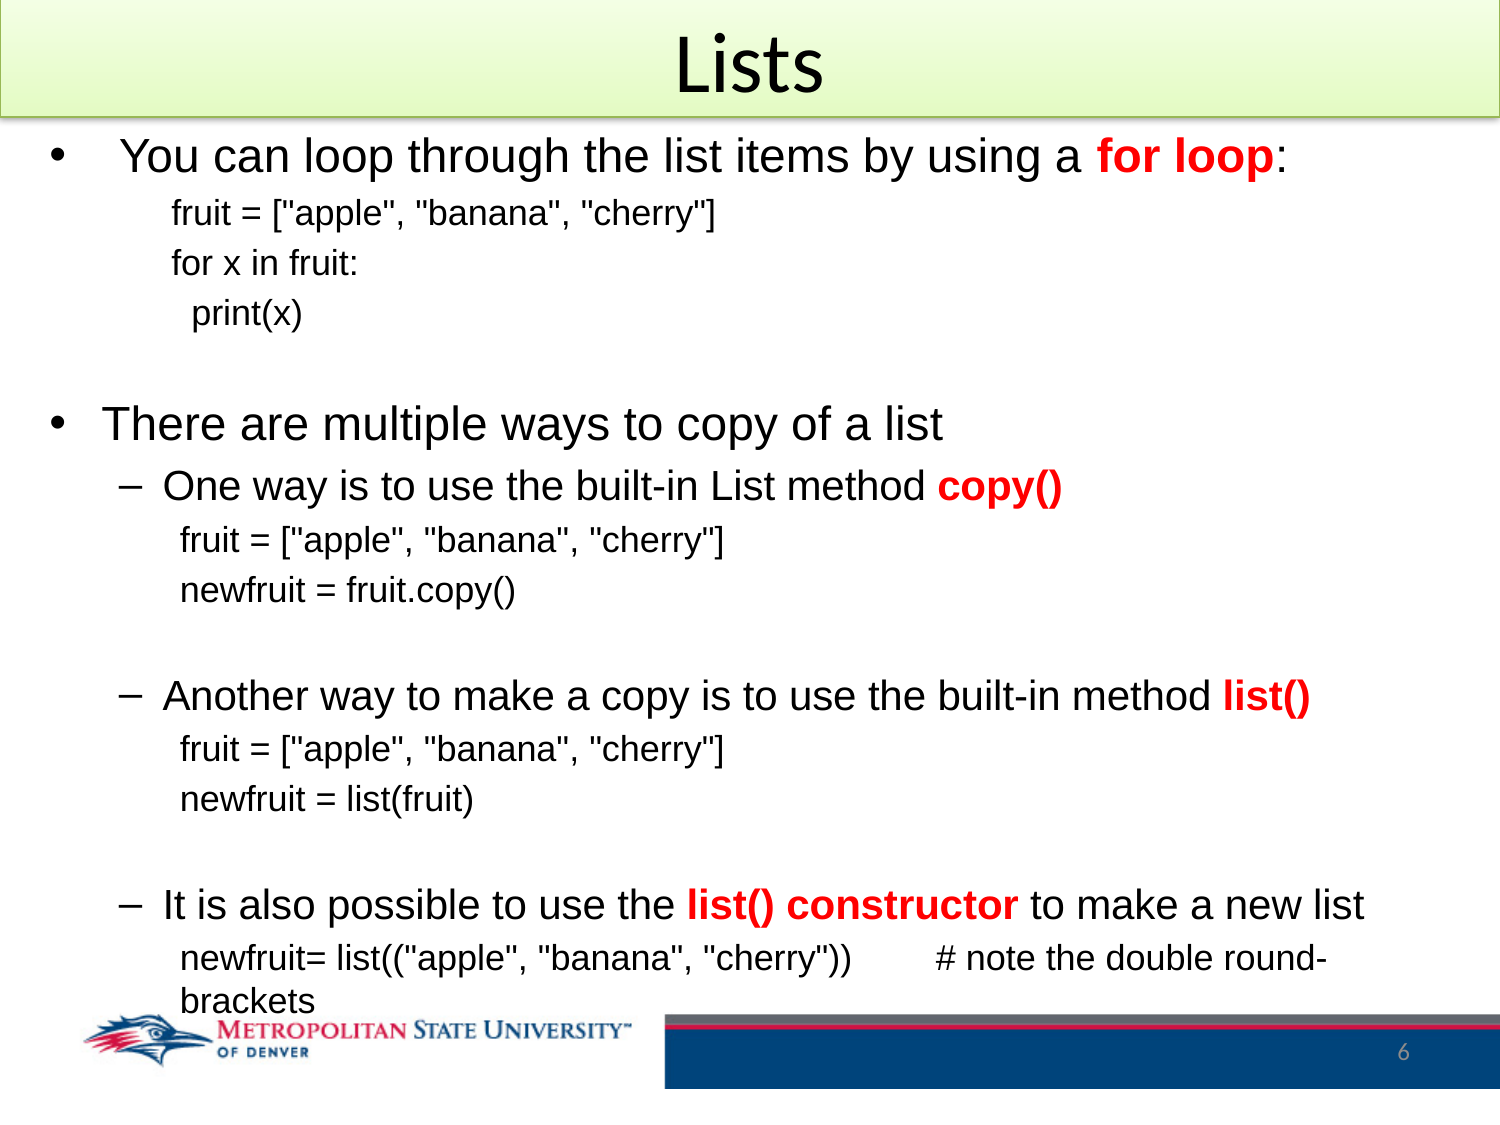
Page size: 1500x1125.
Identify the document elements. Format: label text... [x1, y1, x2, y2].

list You can loop through the list items by using a for loop: fruit = ["apple", "banana", "cherry"] for x in fruit: print(x) There are multiple ways to copy of a list One way is to use the built-in List method copy() fruit = ["apple", "banana", "cherry"] newfruit = fruit.copy() Another way to make a copy is to use the built-in method list() fruit = ["apple", "banana", "cherry"] newfruit = list(fruit) It is also possible to use the list() constructor to make a new list newfruit= list(("apple", "banana", "cherry")) # note the double round-brackets [34, 117, 1467, 1041]
picture [44, 1012, 1500, 1089]
title Lists [0, 0, 1500, 118]
slide_number 6 [1316, 1020, 1425, 1081]
